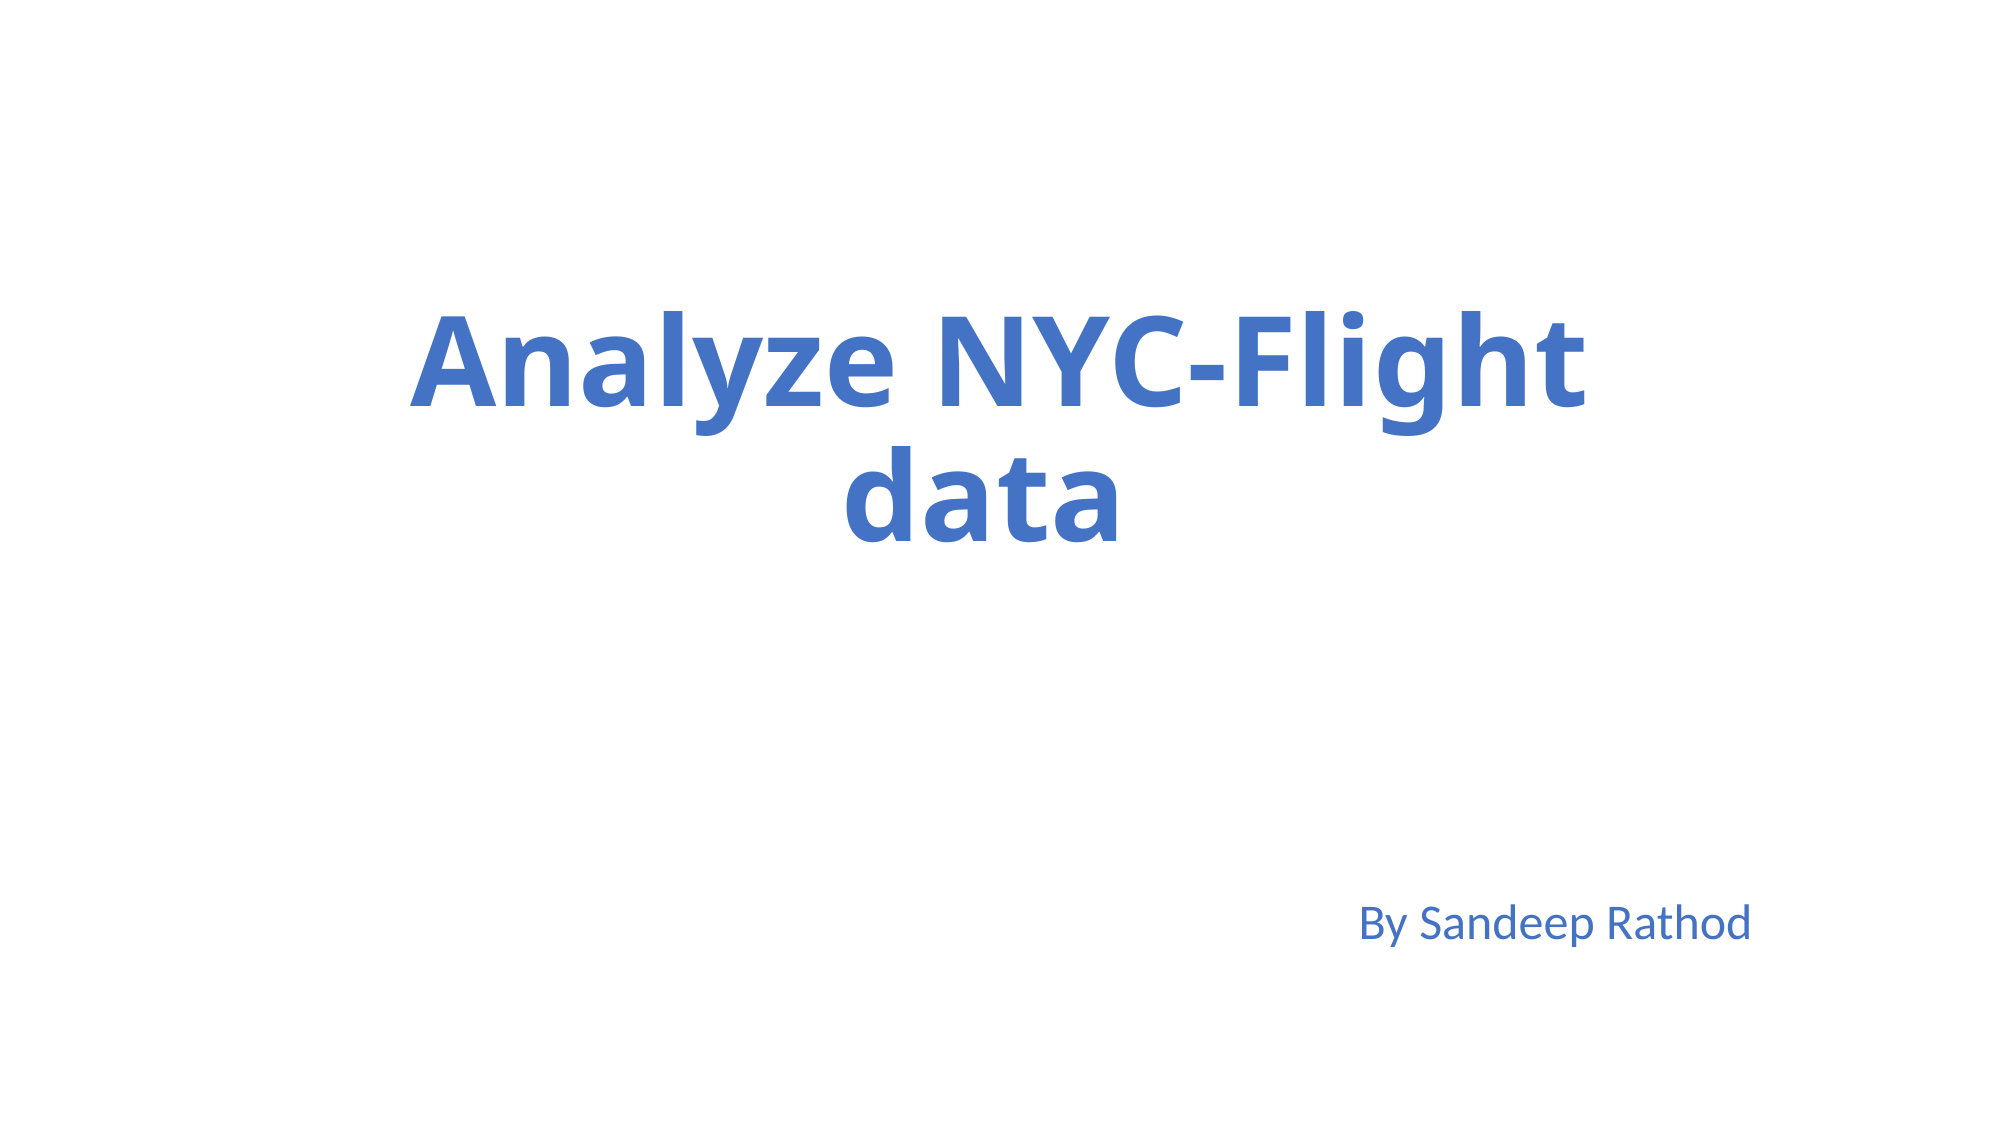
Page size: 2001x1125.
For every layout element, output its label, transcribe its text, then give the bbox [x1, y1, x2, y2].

title Analyze NYC-Flight data [249, 184, 1750, 576]
subtitle By Sandeep Rathod [1318, 888, 1793, 984]
